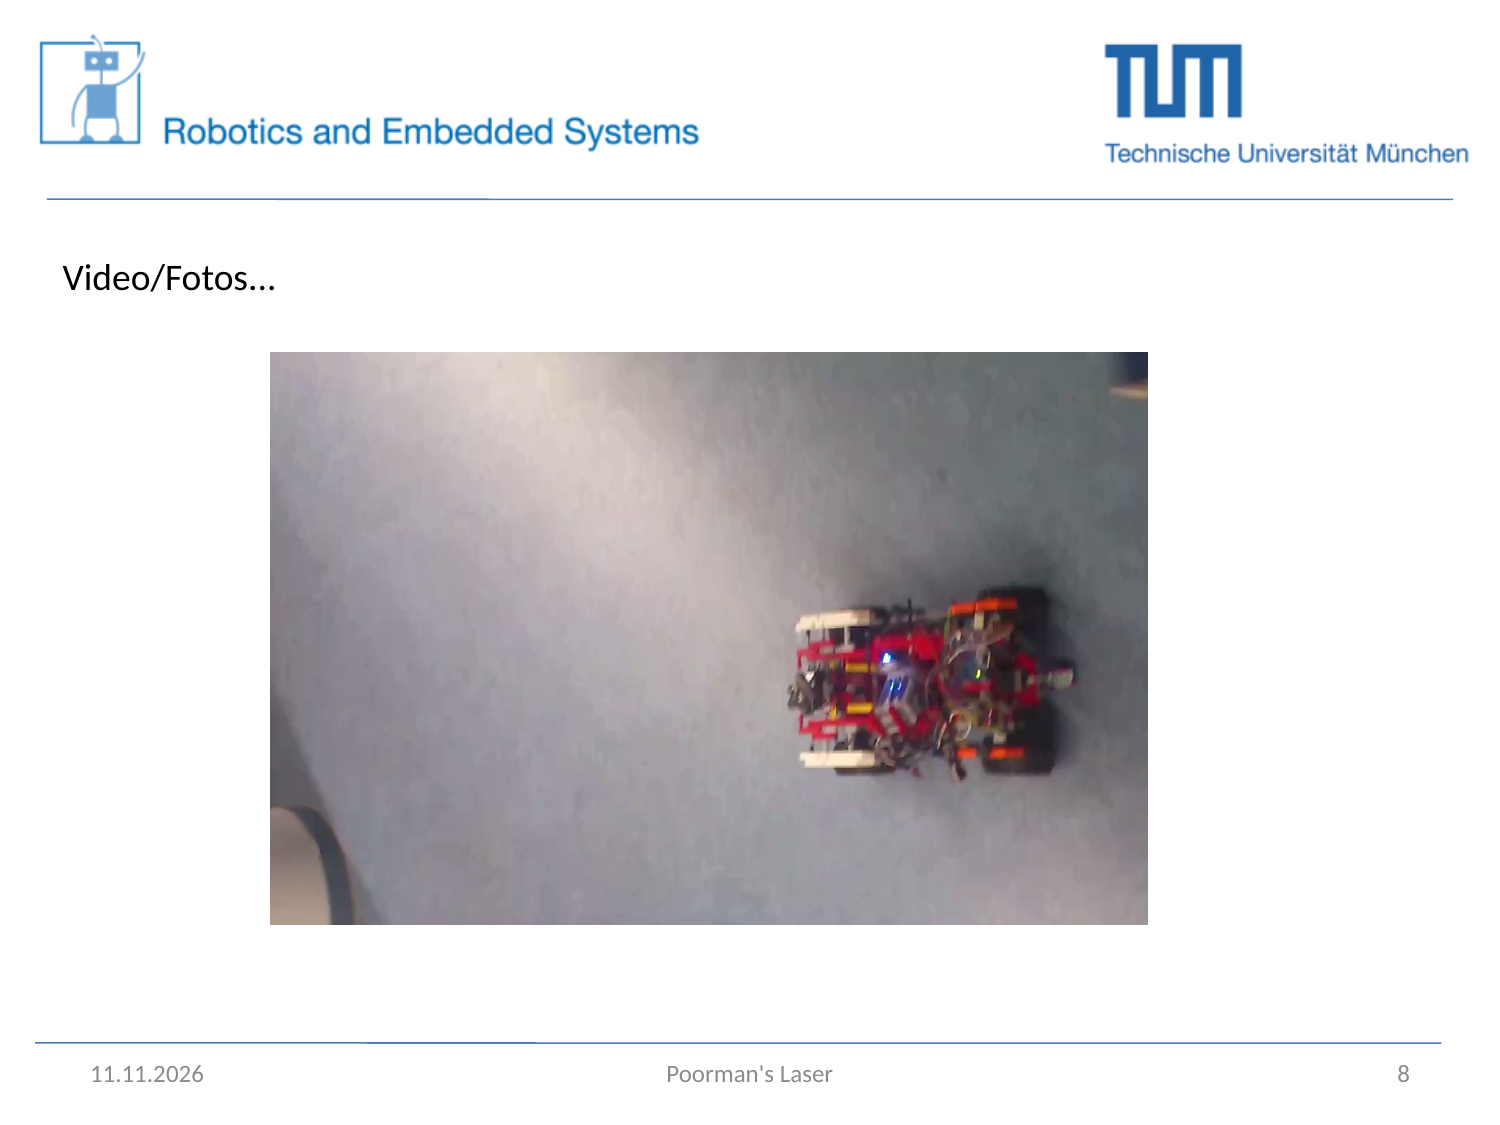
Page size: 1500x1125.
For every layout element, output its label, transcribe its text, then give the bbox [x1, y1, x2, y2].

footer Poorman's Laser [512, 1051, 988, 1103]
text_box Video/Fotos... [48, 246, 292, 306]
picture [16, 23, 1500, 185]
slide_number 8 [1074, 1051, 1425, 1103]
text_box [269, 351, 1149, 926]
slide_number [75, 1051, 425, 1103]
